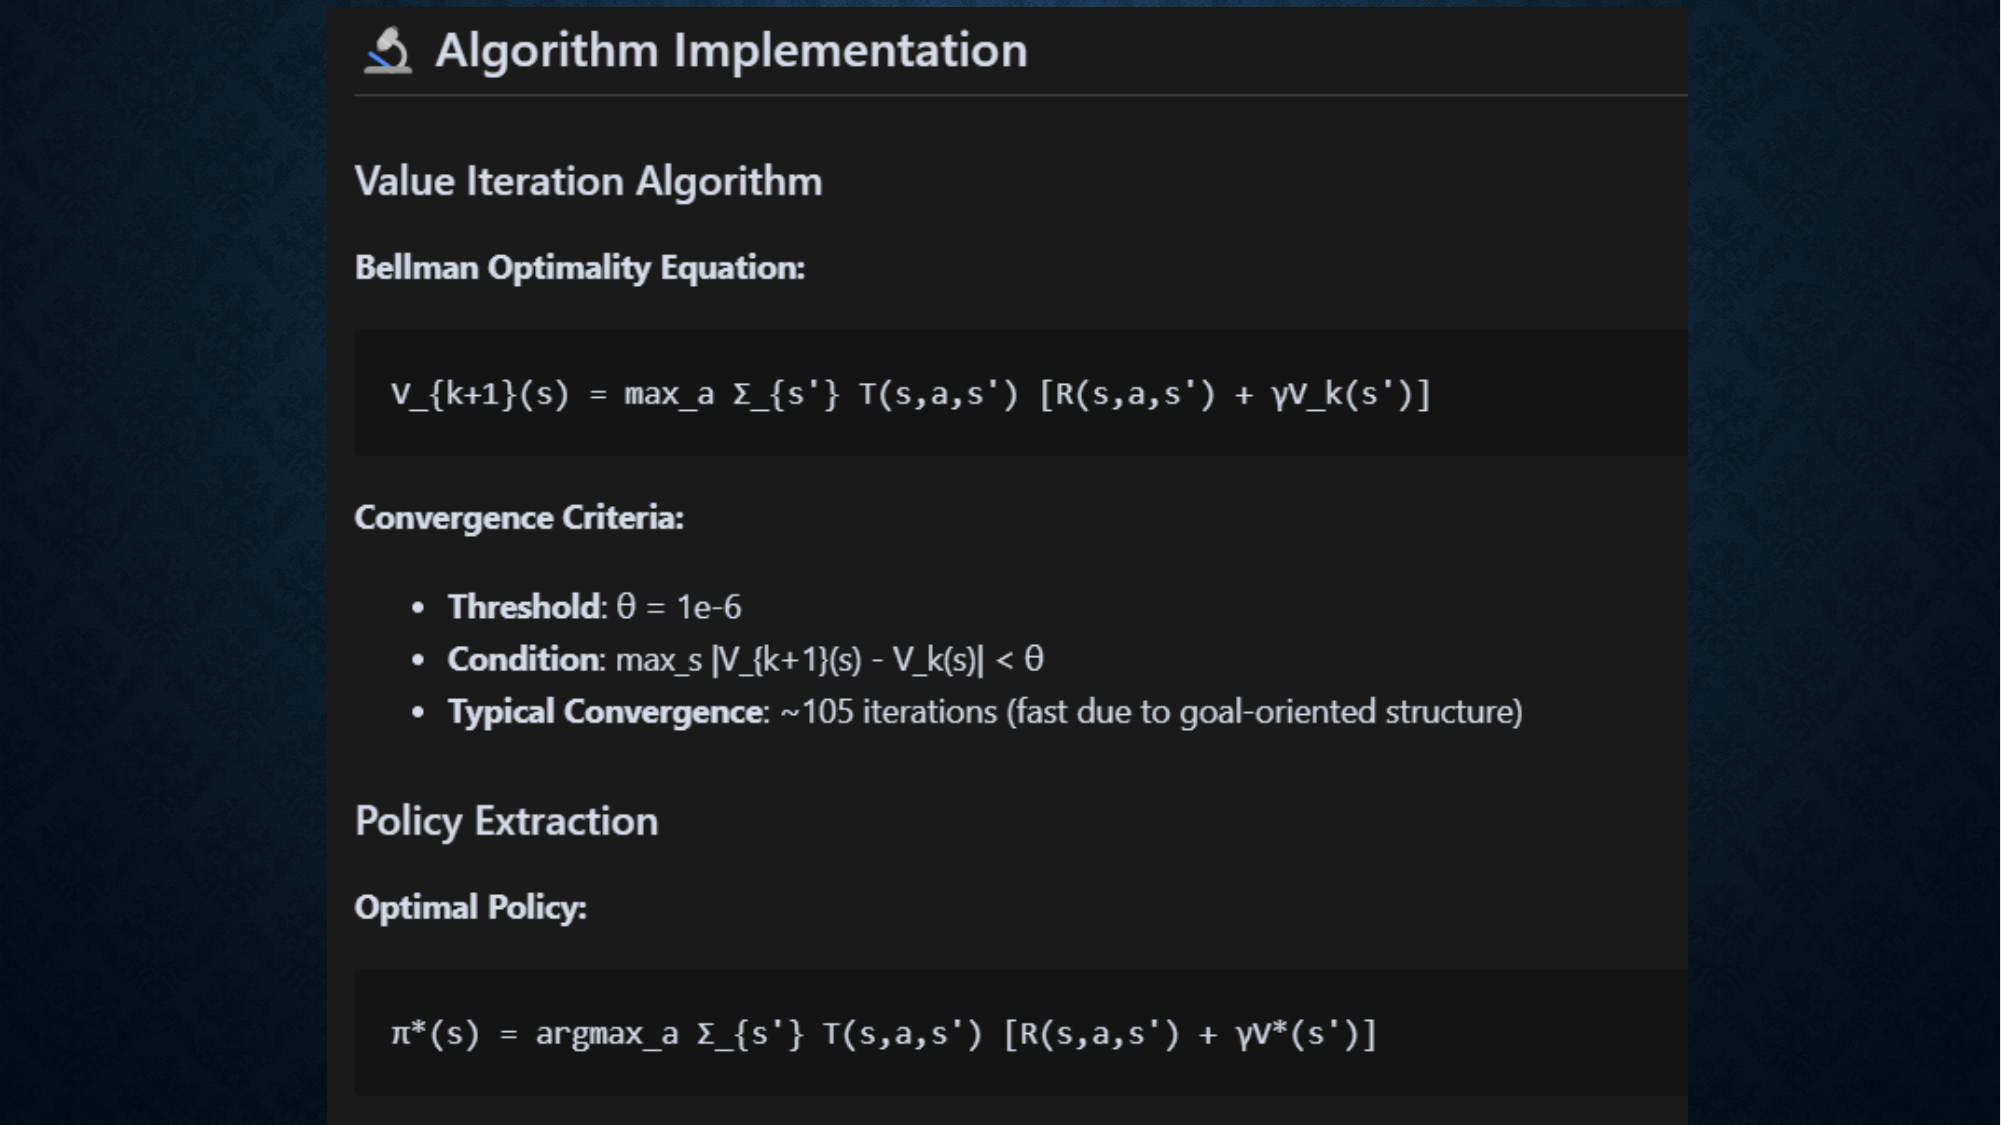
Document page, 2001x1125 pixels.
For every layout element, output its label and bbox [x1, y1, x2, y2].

picture [326, 7, 1688, 1125]
